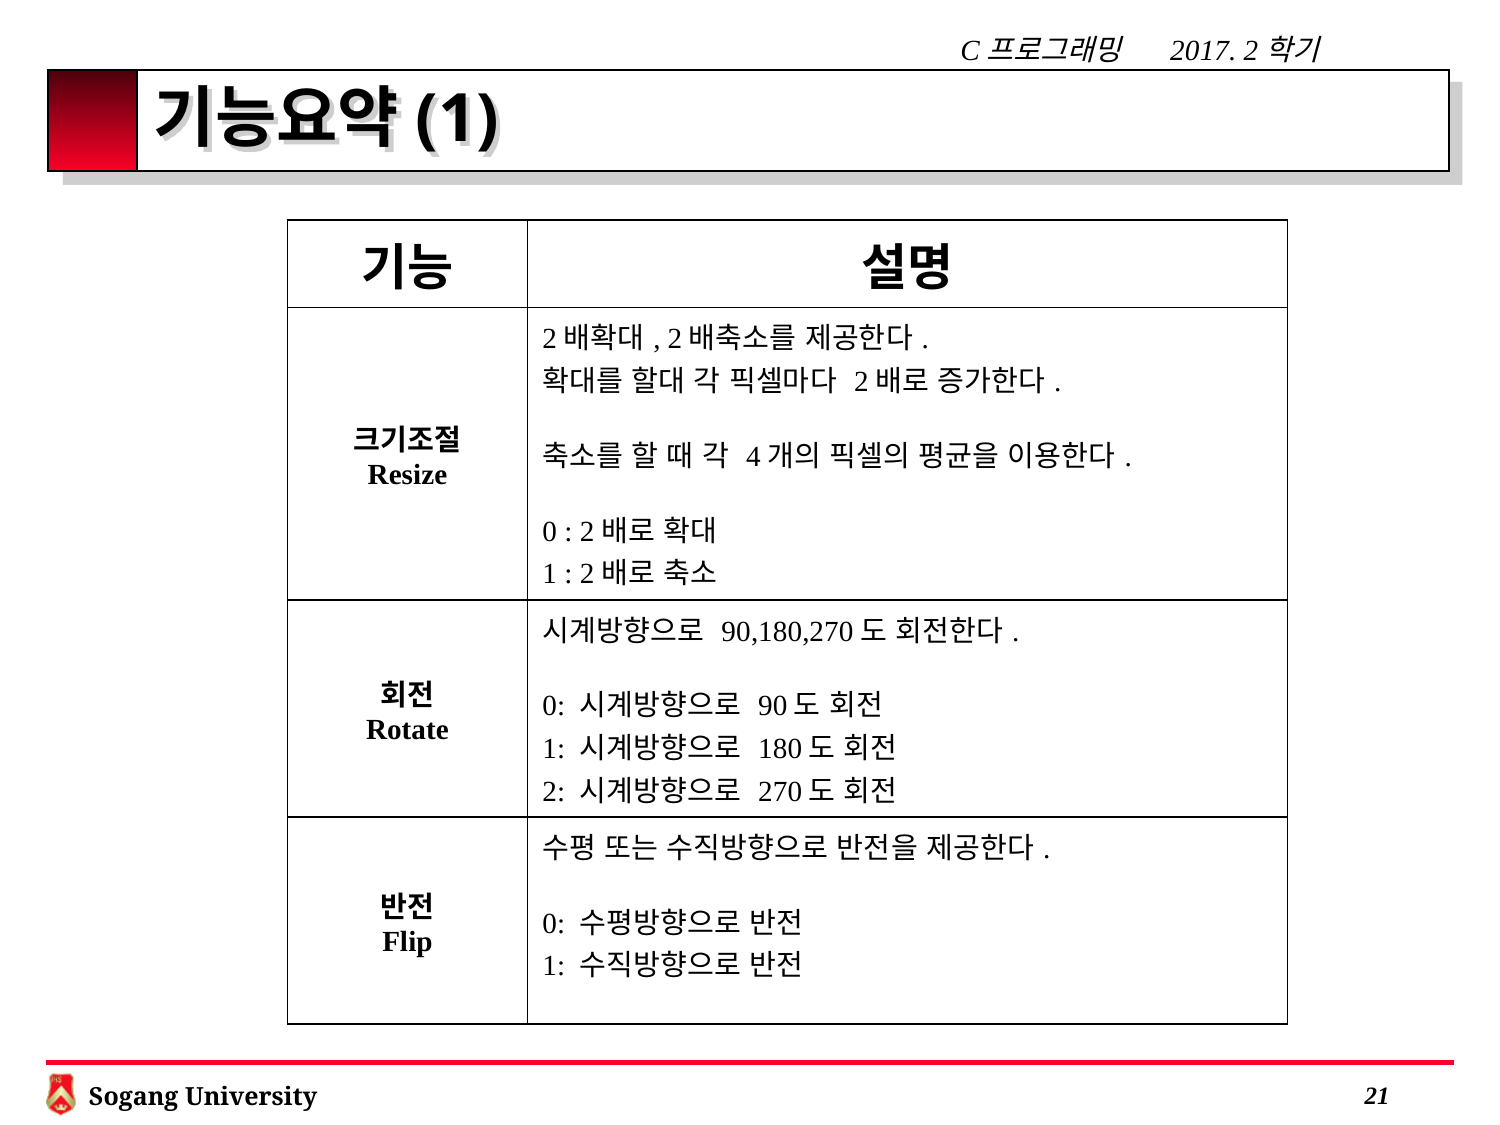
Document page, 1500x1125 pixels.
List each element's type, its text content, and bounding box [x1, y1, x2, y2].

slide_number 20 [1287, 1071, 1405, 1119]
table_header 설명 [528, 221, 1287, 307]
table_cell 시계방향으로 90,180,270도 회전한다. 0: 시계방향으로 90도 회전 1: 시계방향으로 180도 회전 2: 시계방향으로 270도 회전 [528, 601, 1287, 816]
table_header 기능 [288, 221, 527, 307]
list [88, 207, 1405, 1071]
table_cell 크기조절 Resize [288, 308, 527, 599]
table_cell 회전 Rotate [288, 601, 527, 816]
table_cell 수평 또는 수직방향으로 반전을 제공한다. 0: 수평방향으로 반전 1: 수직방향으로 반전 [528, 818, 1287, 1023]
table_cell 2배확대, 2배축소를 제공한다. 확대를 할대 각 픽셀마다 2배로 증가한다. 축소를 할 때 각 4개의 픽셀의 평균을 이용한다. 0 : 2배로 확대 1 : 2배로 축소 [528, 308, 1287, 599]
title 기능요약(1) [138, 65, 1455, 179]
table_cell 반전 Flip [288, 818, 527, 1023]
picture [44, 1068, 80, 1119]
